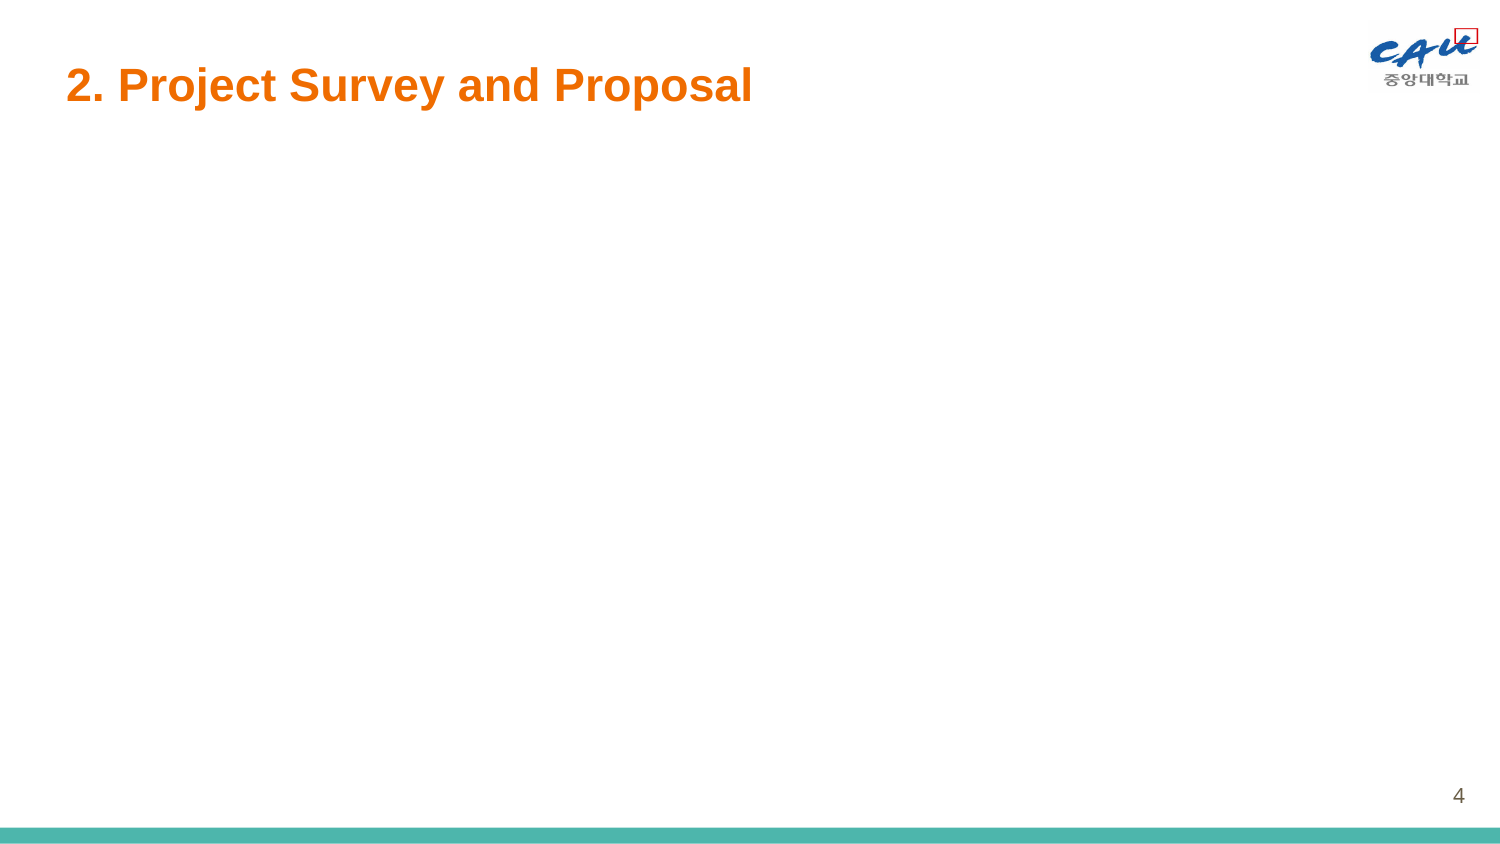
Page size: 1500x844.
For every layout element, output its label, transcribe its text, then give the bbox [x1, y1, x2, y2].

title 2. Project Survey and Proposal [51, 39, 1449, 156]
picture [1367, 20, 1481, 94]
slide_number ‹#› [1389, 764, 1480, 830]
